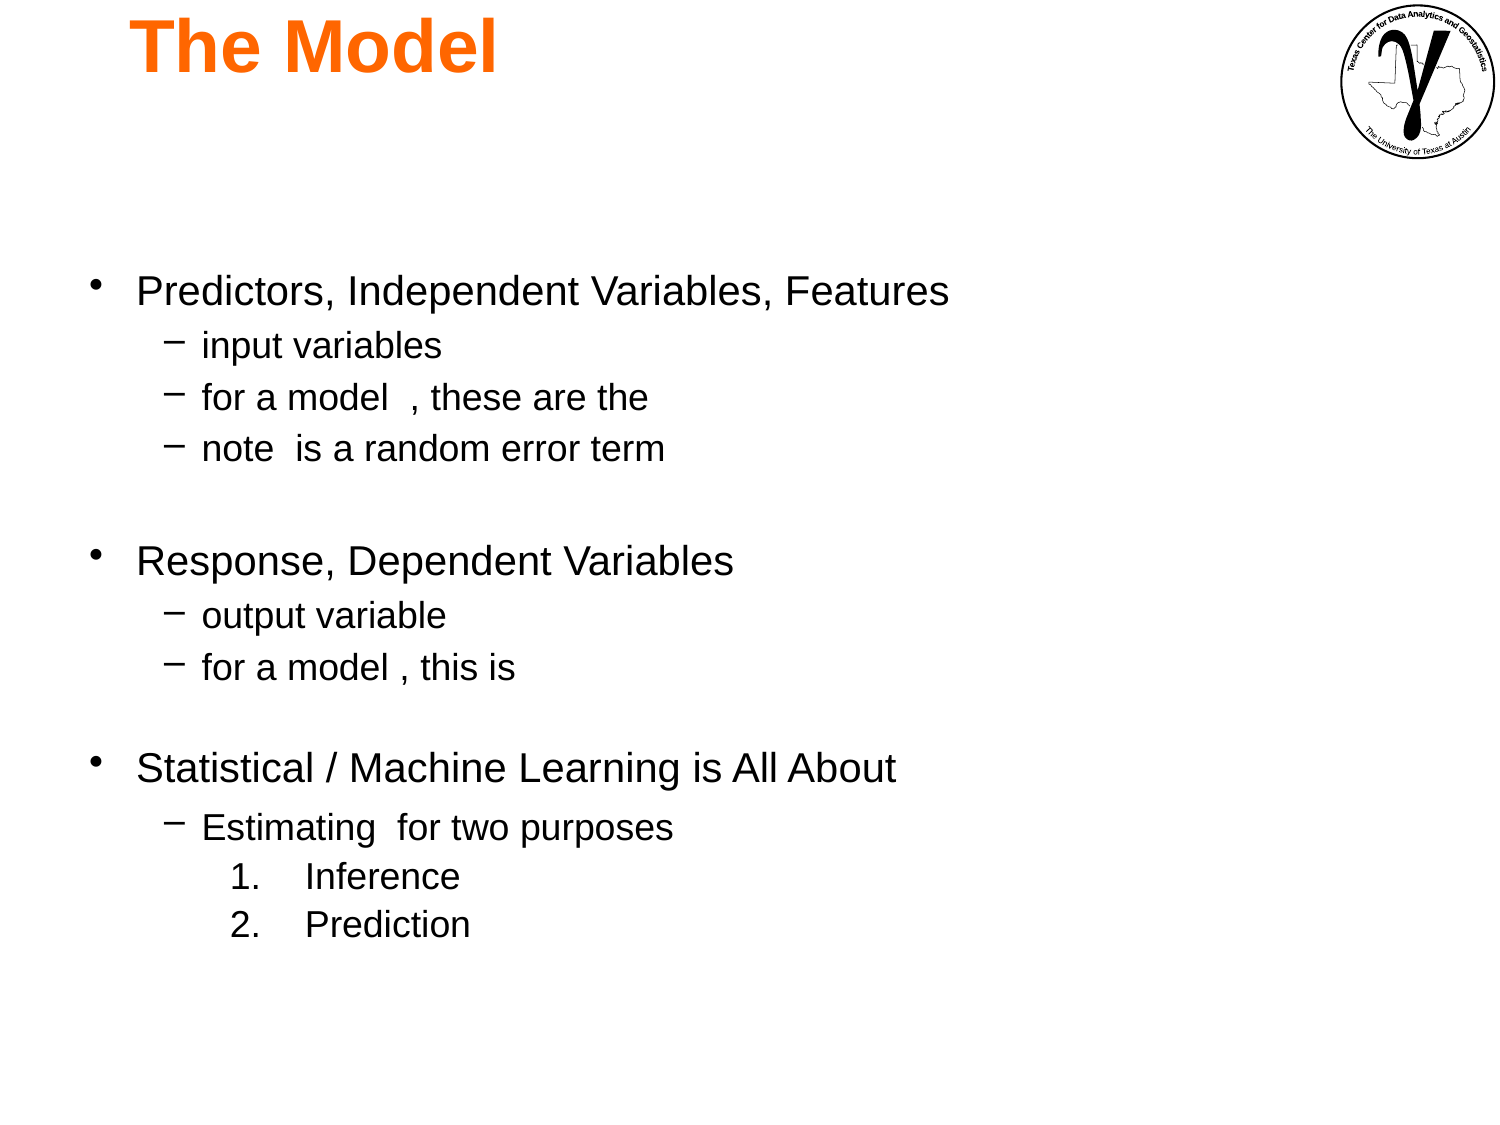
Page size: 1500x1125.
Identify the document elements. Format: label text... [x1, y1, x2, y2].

title The Model [24, 0, 625, 188]
